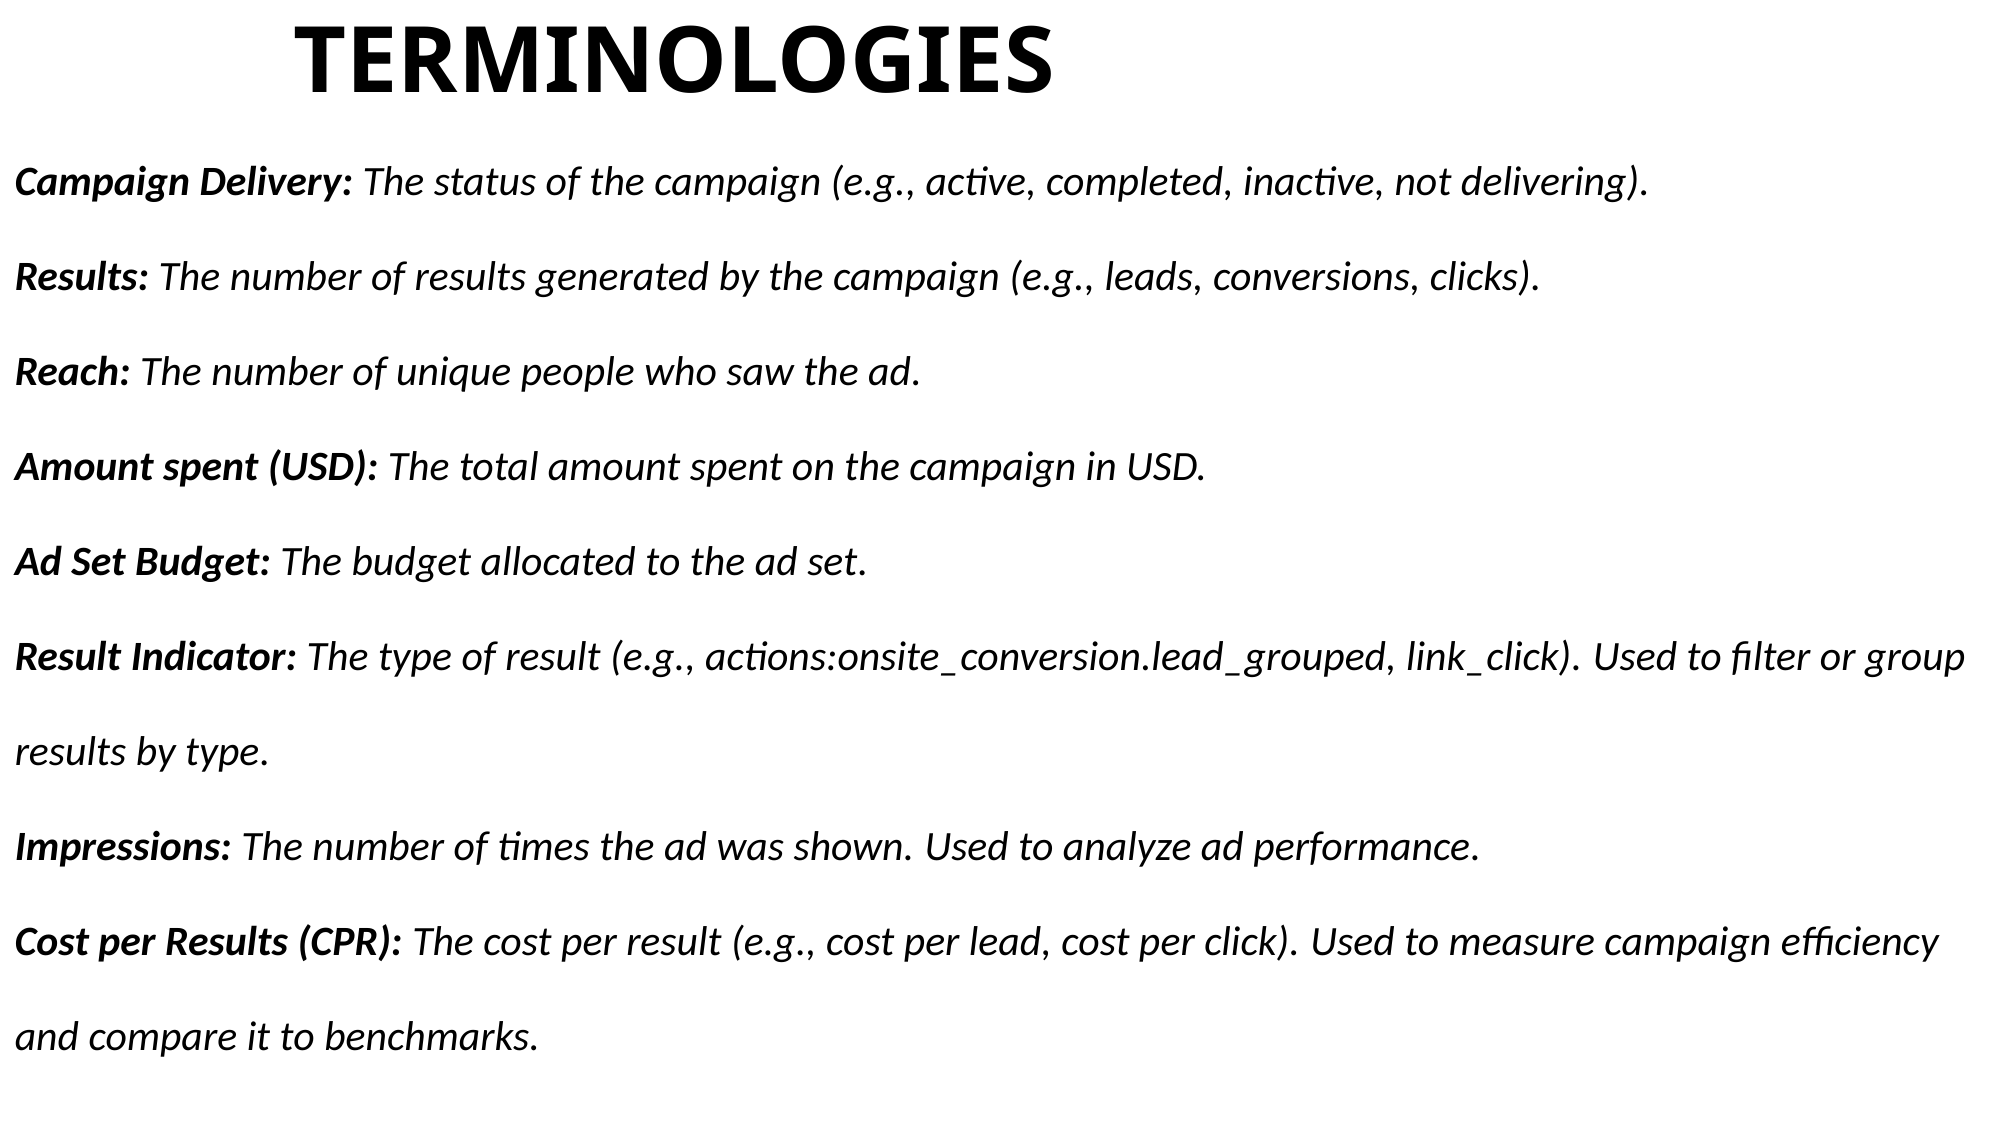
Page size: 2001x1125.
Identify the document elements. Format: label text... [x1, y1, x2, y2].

title TERMINOLOGIES [0, 0, 1349, 101]
text_box Campaign Delivery: The status of the campaign (e.g., active, completed, inactive, not delivering). Results: The number of results generated by the campaign (e.g., leads, conversions, clicks). Reach: The number of unique people who saw the ad. Amount spent (USD): The total amount spent on the campaign in USD. Ad Set Budget: The budget allocated to the ad set. Result Indicator: The type of result (e.g., actions:onsite_conversion.lead_grouped, link_click). Used to filter or group results by type. Impressions: The number of times the ad was shown. Used to analyze ad performance. Cost per Results (CPR): The cost per result (e.g., cost per lead, cost per click). Used to measure campaign efficiency and compare it to benchmarks. [0, 101, 2000, 1125]
